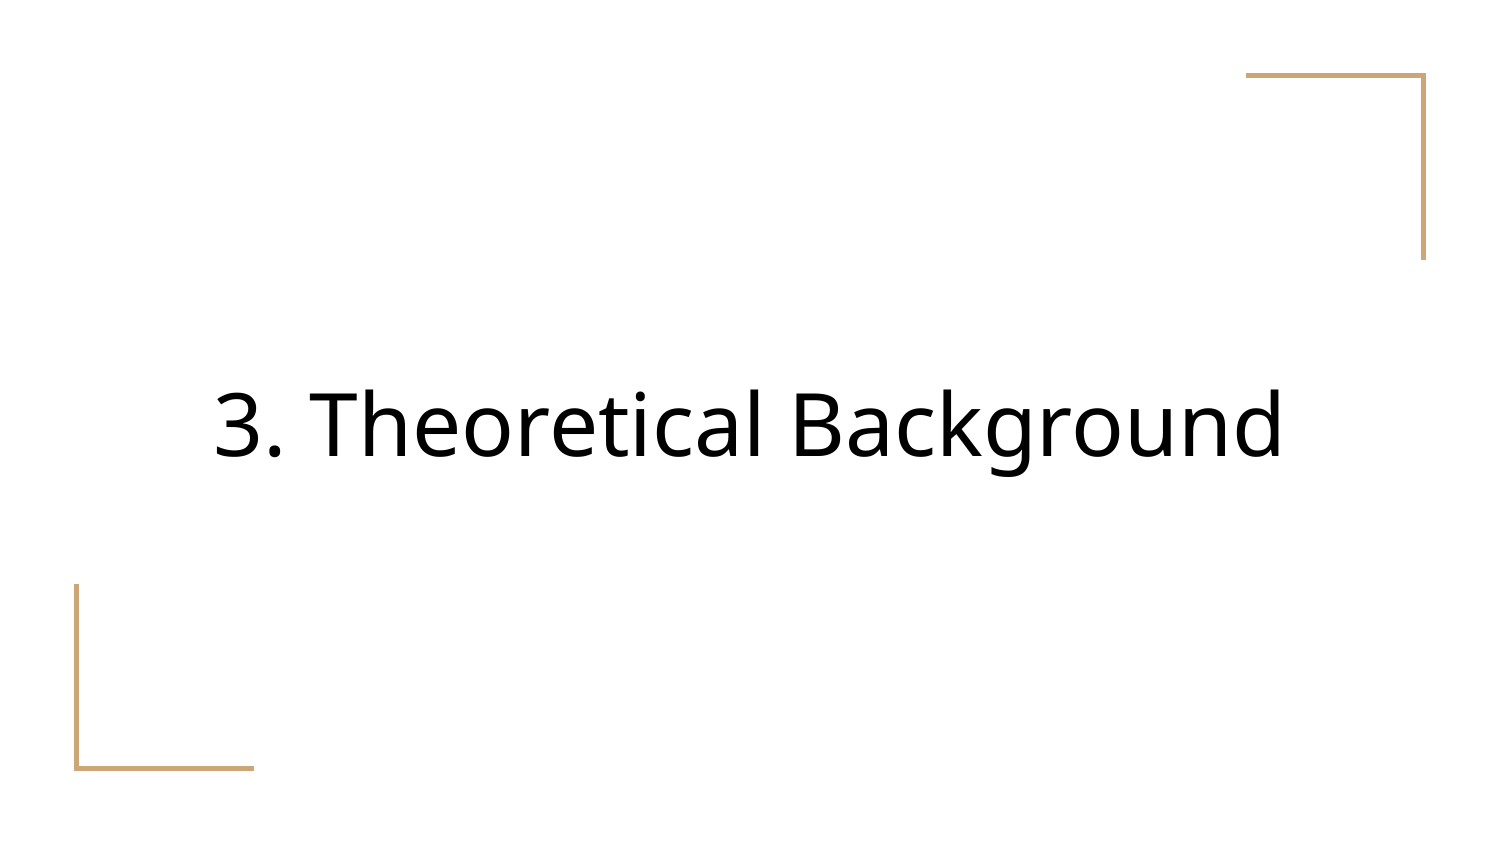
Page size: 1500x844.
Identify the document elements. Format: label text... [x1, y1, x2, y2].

title 3. Theoretical Background [126, 296, 1374, 548]
